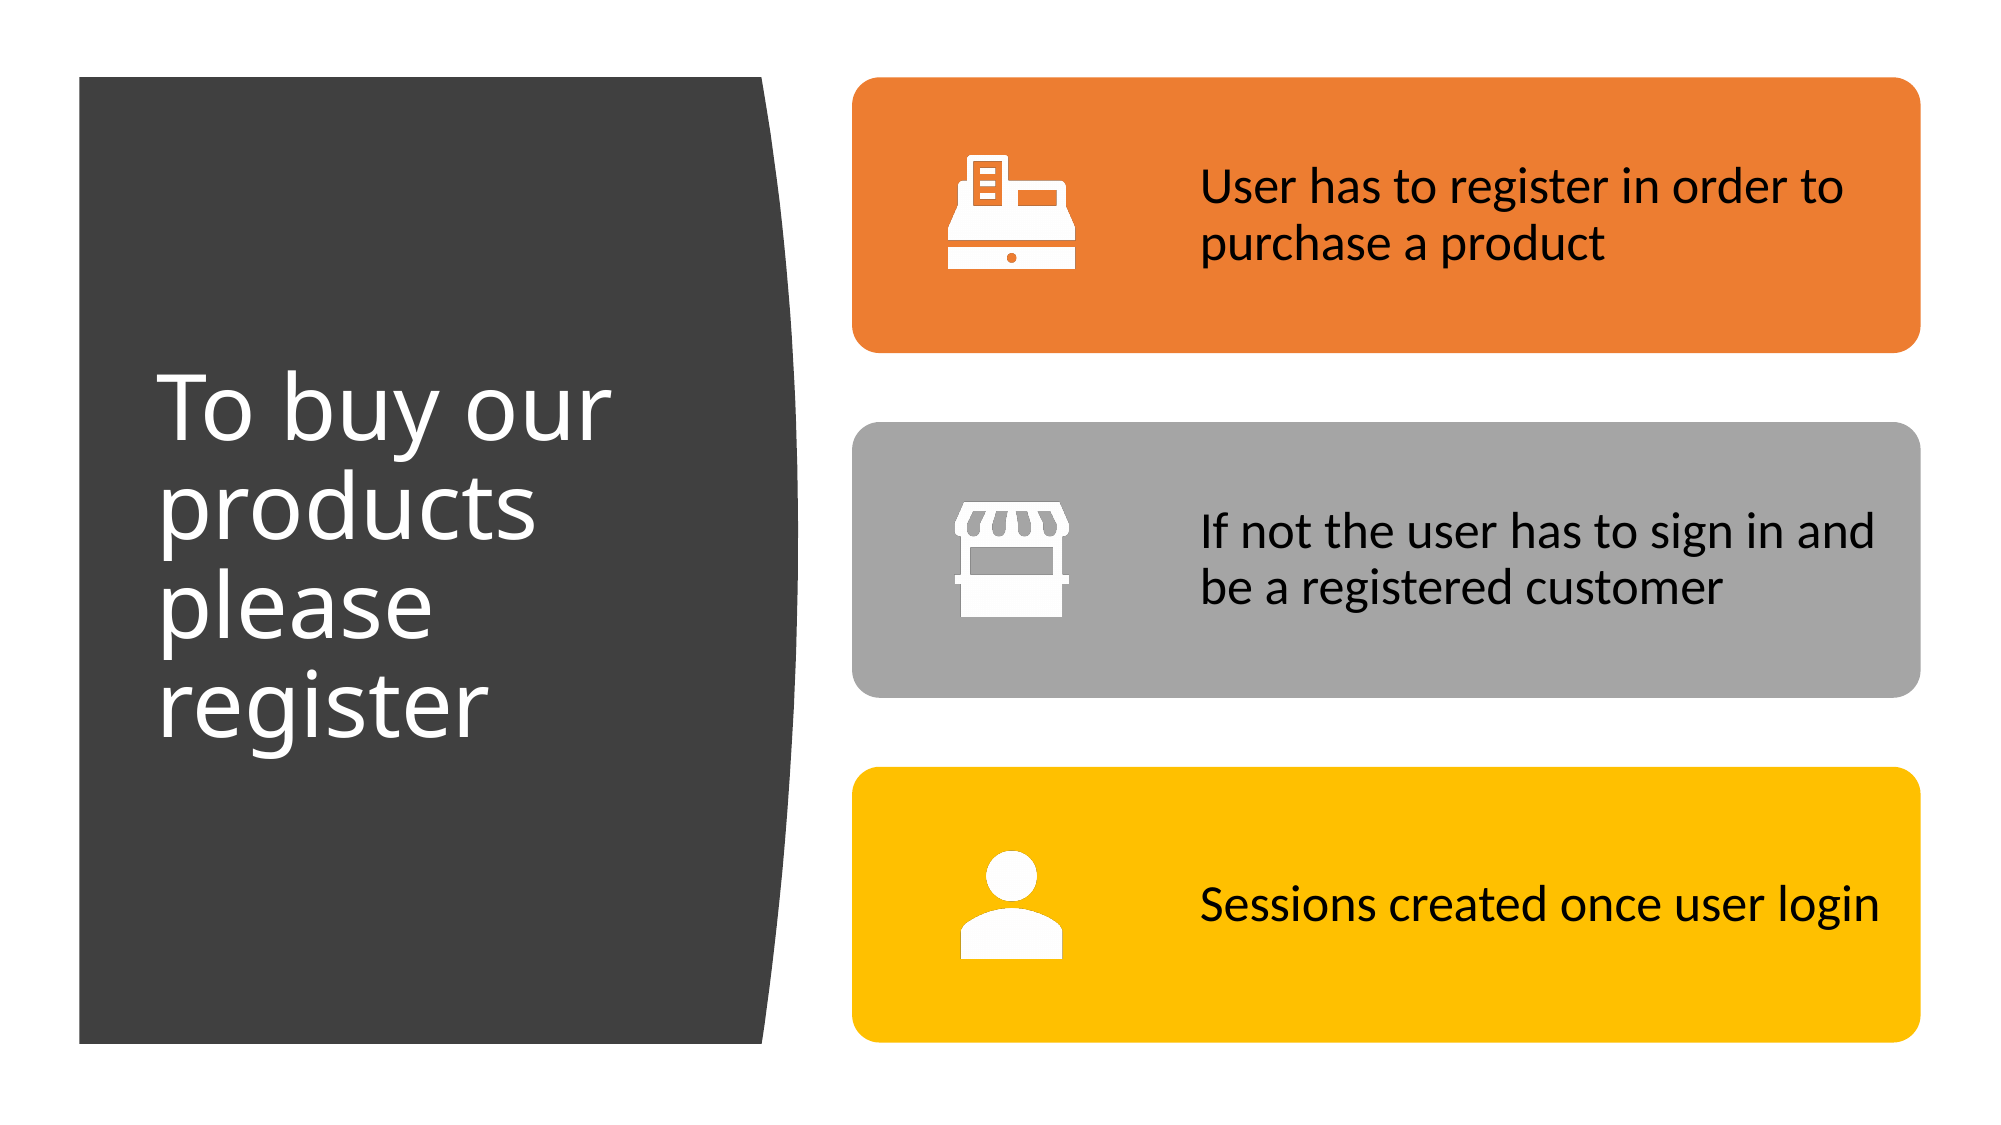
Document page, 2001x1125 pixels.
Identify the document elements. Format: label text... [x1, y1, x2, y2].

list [852, 77, 1921, 1043]
title To buy our products please register [141, 166, 702, 953]
text_box [78, 76, 800, 1045]
